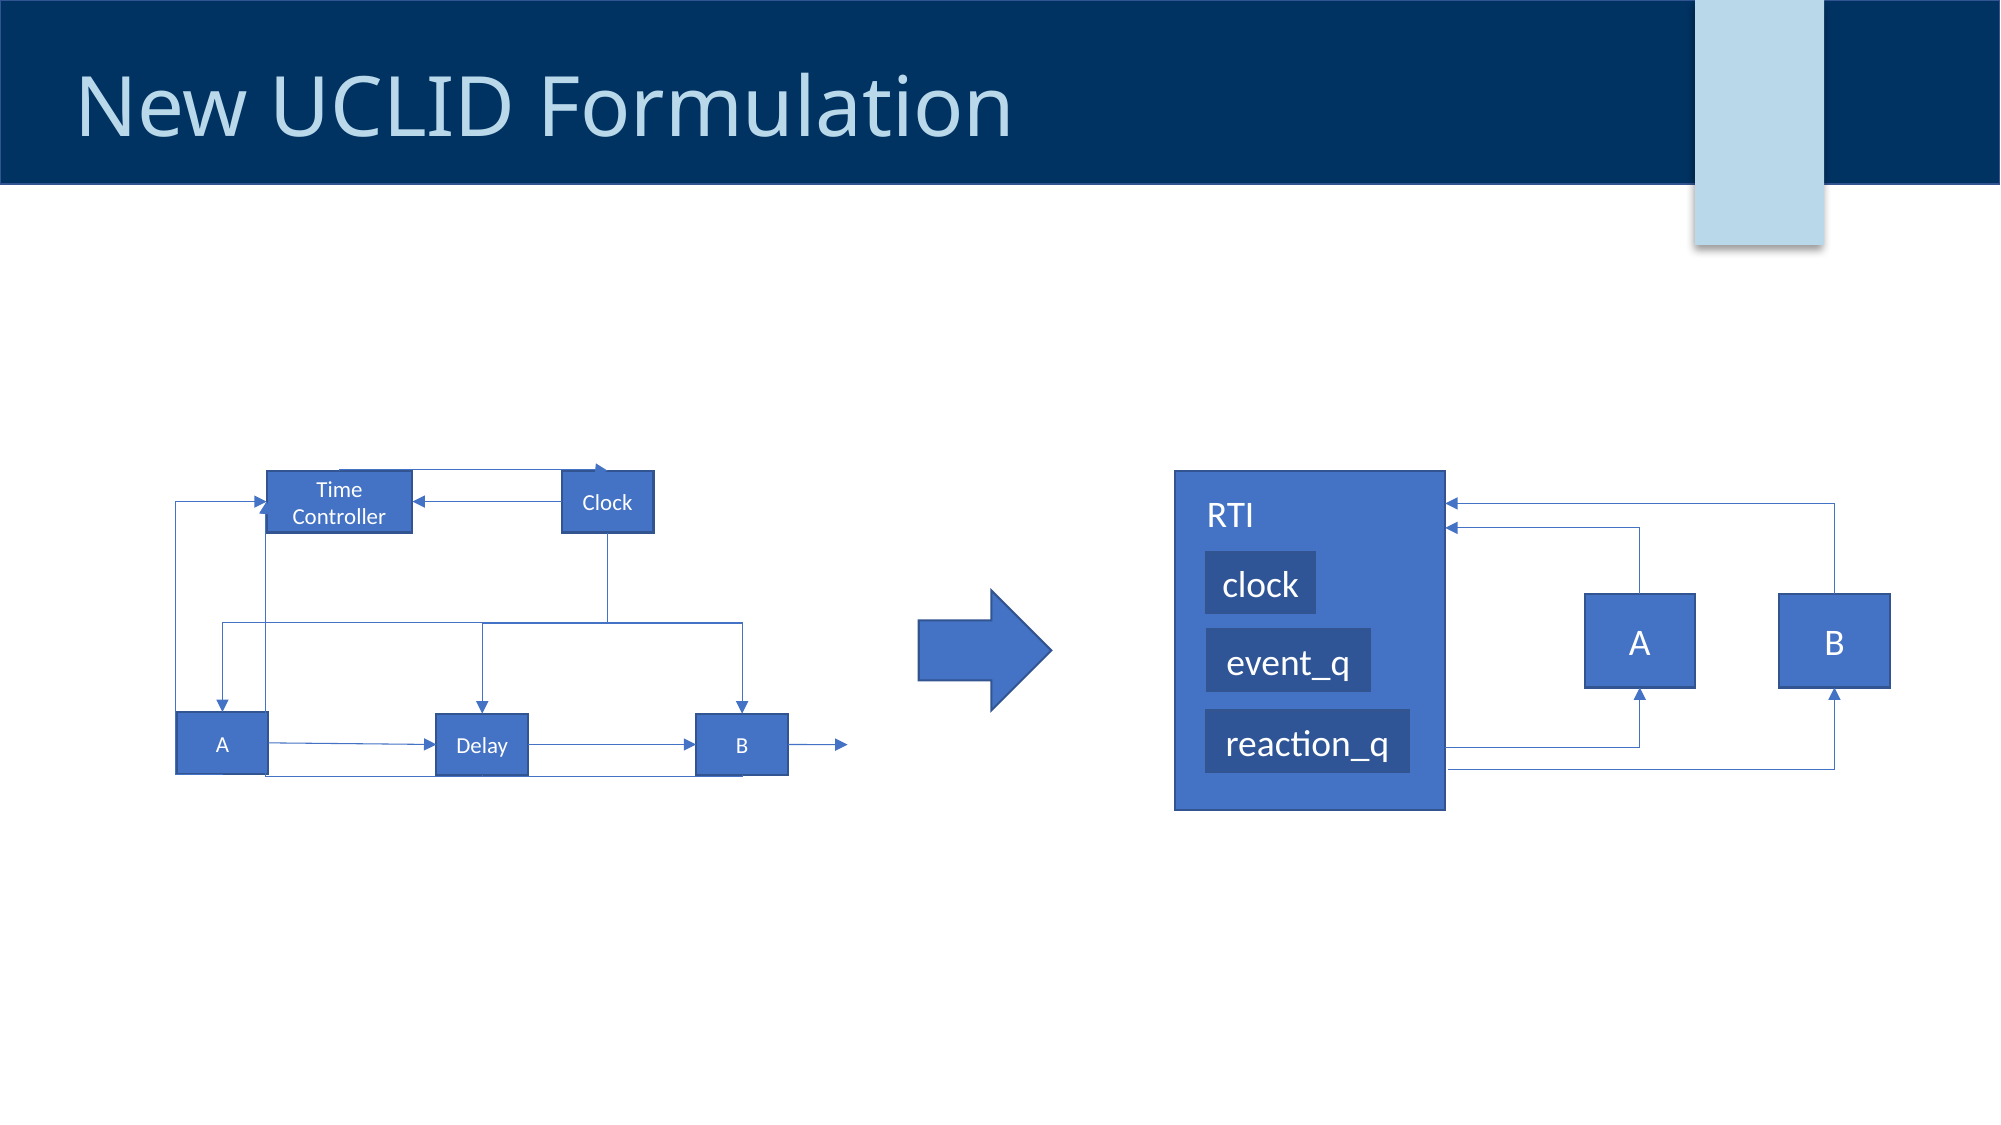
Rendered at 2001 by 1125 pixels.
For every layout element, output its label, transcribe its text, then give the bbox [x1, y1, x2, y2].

text_box [0, 0, 1694, 185]
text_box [1448, 687, 1835, 770]
text_box [1694, 0, 1825, 246]
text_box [1594, 353, 1685, 687]
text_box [1509, 463, 1576, 659]
text_box A [1685, 593, 1696, 687]
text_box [176, 470, 848, 776]
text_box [1174, 470, 1446, 811]
text_box A [1584, 593, 1594, 687]
text_box [917, 587, 1053, 713]
title New UCLID Formulation [59, 22, 1636, 162]
text_box [1826, 0, 2000, 185]
text_box B [1778, 593, 1891, 689]
